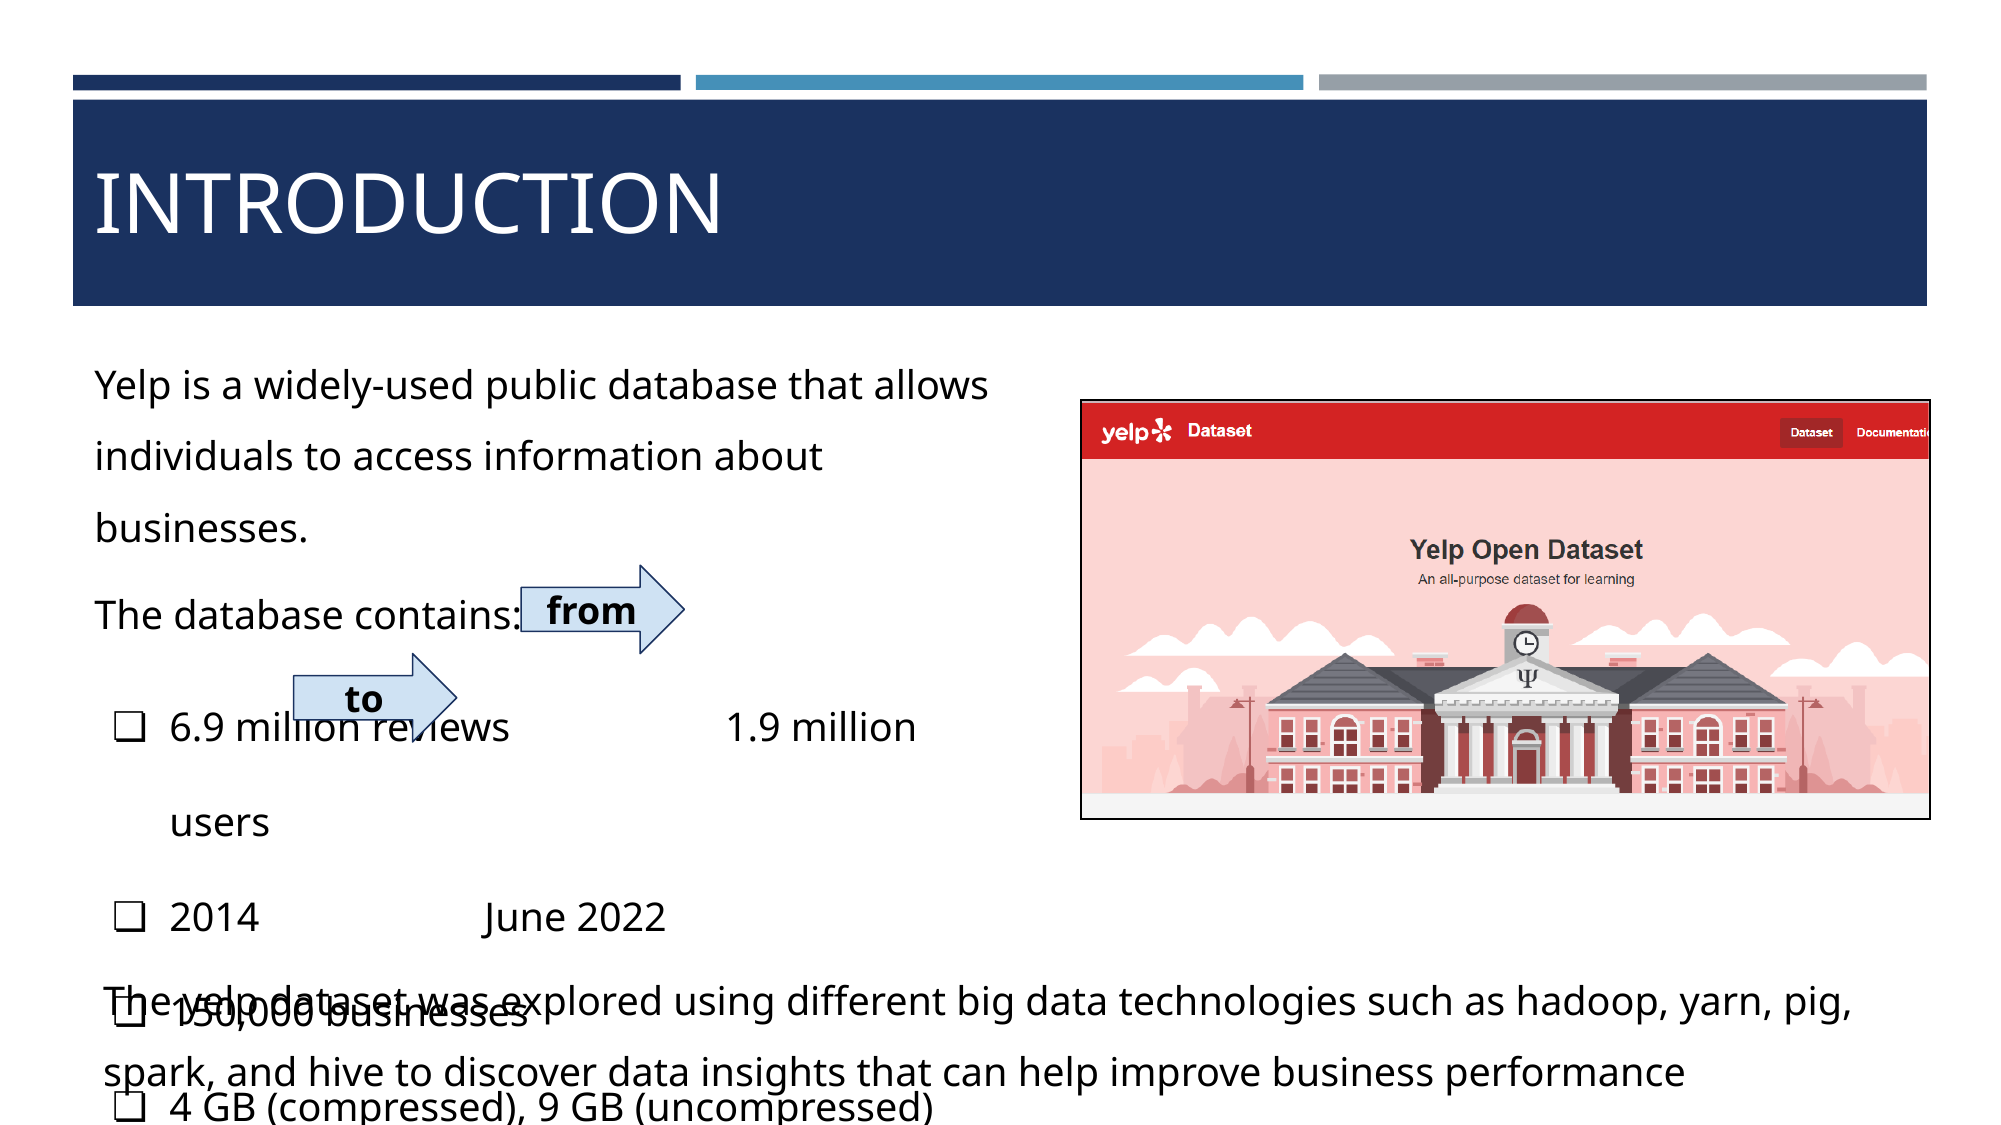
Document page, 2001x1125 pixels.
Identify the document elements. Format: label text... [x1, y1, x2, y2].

text_box Yelp is a widely-used public database that allows individuals to access information about businesses. The database contains: 6.9 million reviews 1.9 million users 2014 June 2022 150,000 businesses 4 GB (compressed), 9 GB (uncompressed) [79, 321, 1042, 1125]
text_box The yelp dataset was explored using different big data technologies such as hadoop, yarn, pig, spark, and hive to discover data insights that can help improve business performance [88, 936, 1912, 1110]
text_box from [521, 565, 685, 654]
text_box to [293, 653, 457, 742]
title INTRODUCTION [79, 119, 1889, 282]
picture [1081, 400, 1929, 819]
